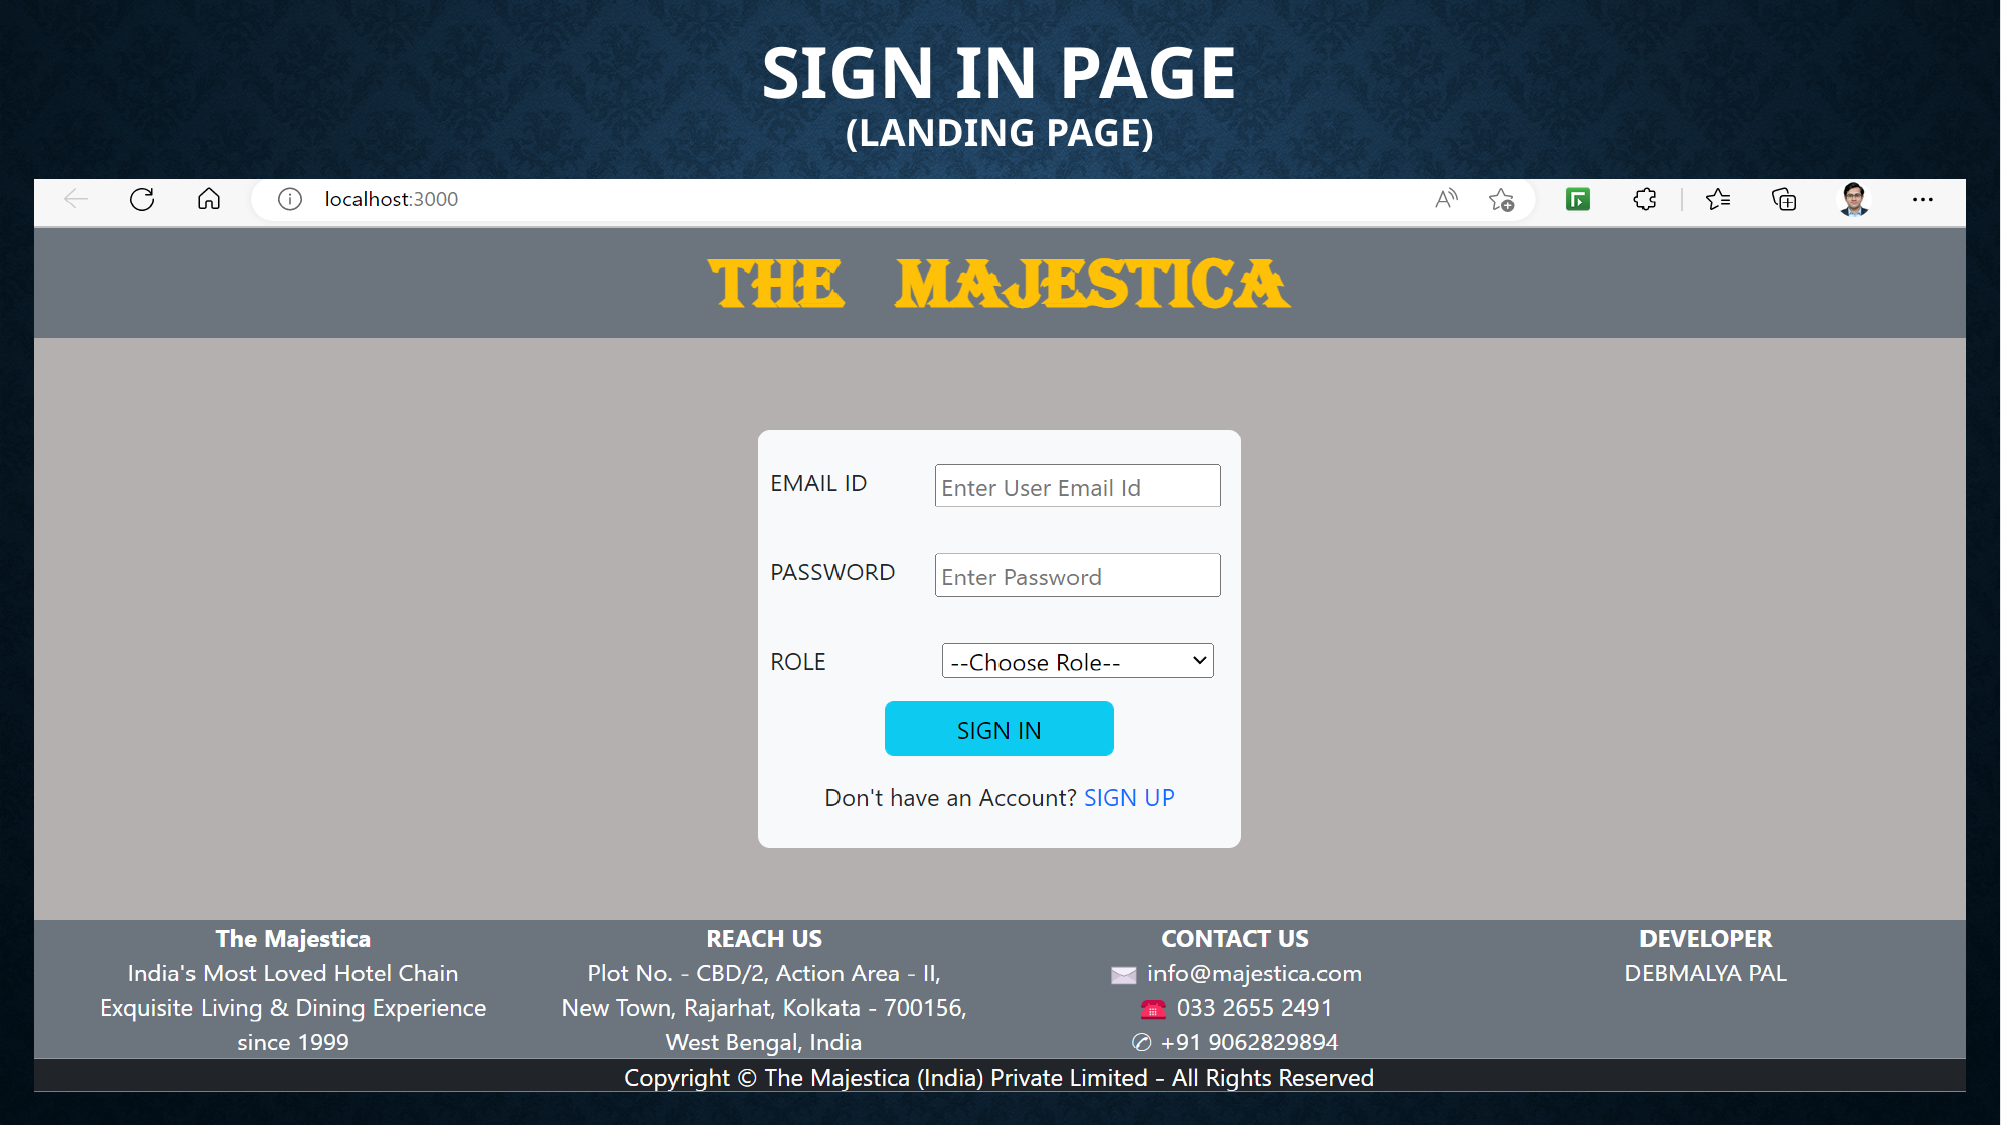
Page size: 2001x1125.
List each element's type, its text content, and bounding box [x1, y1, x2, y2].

title SIGN IN PAGE (LaNDing page) [150, 0, 1850, 178]
picture [33, 179, 1967, 1092]
